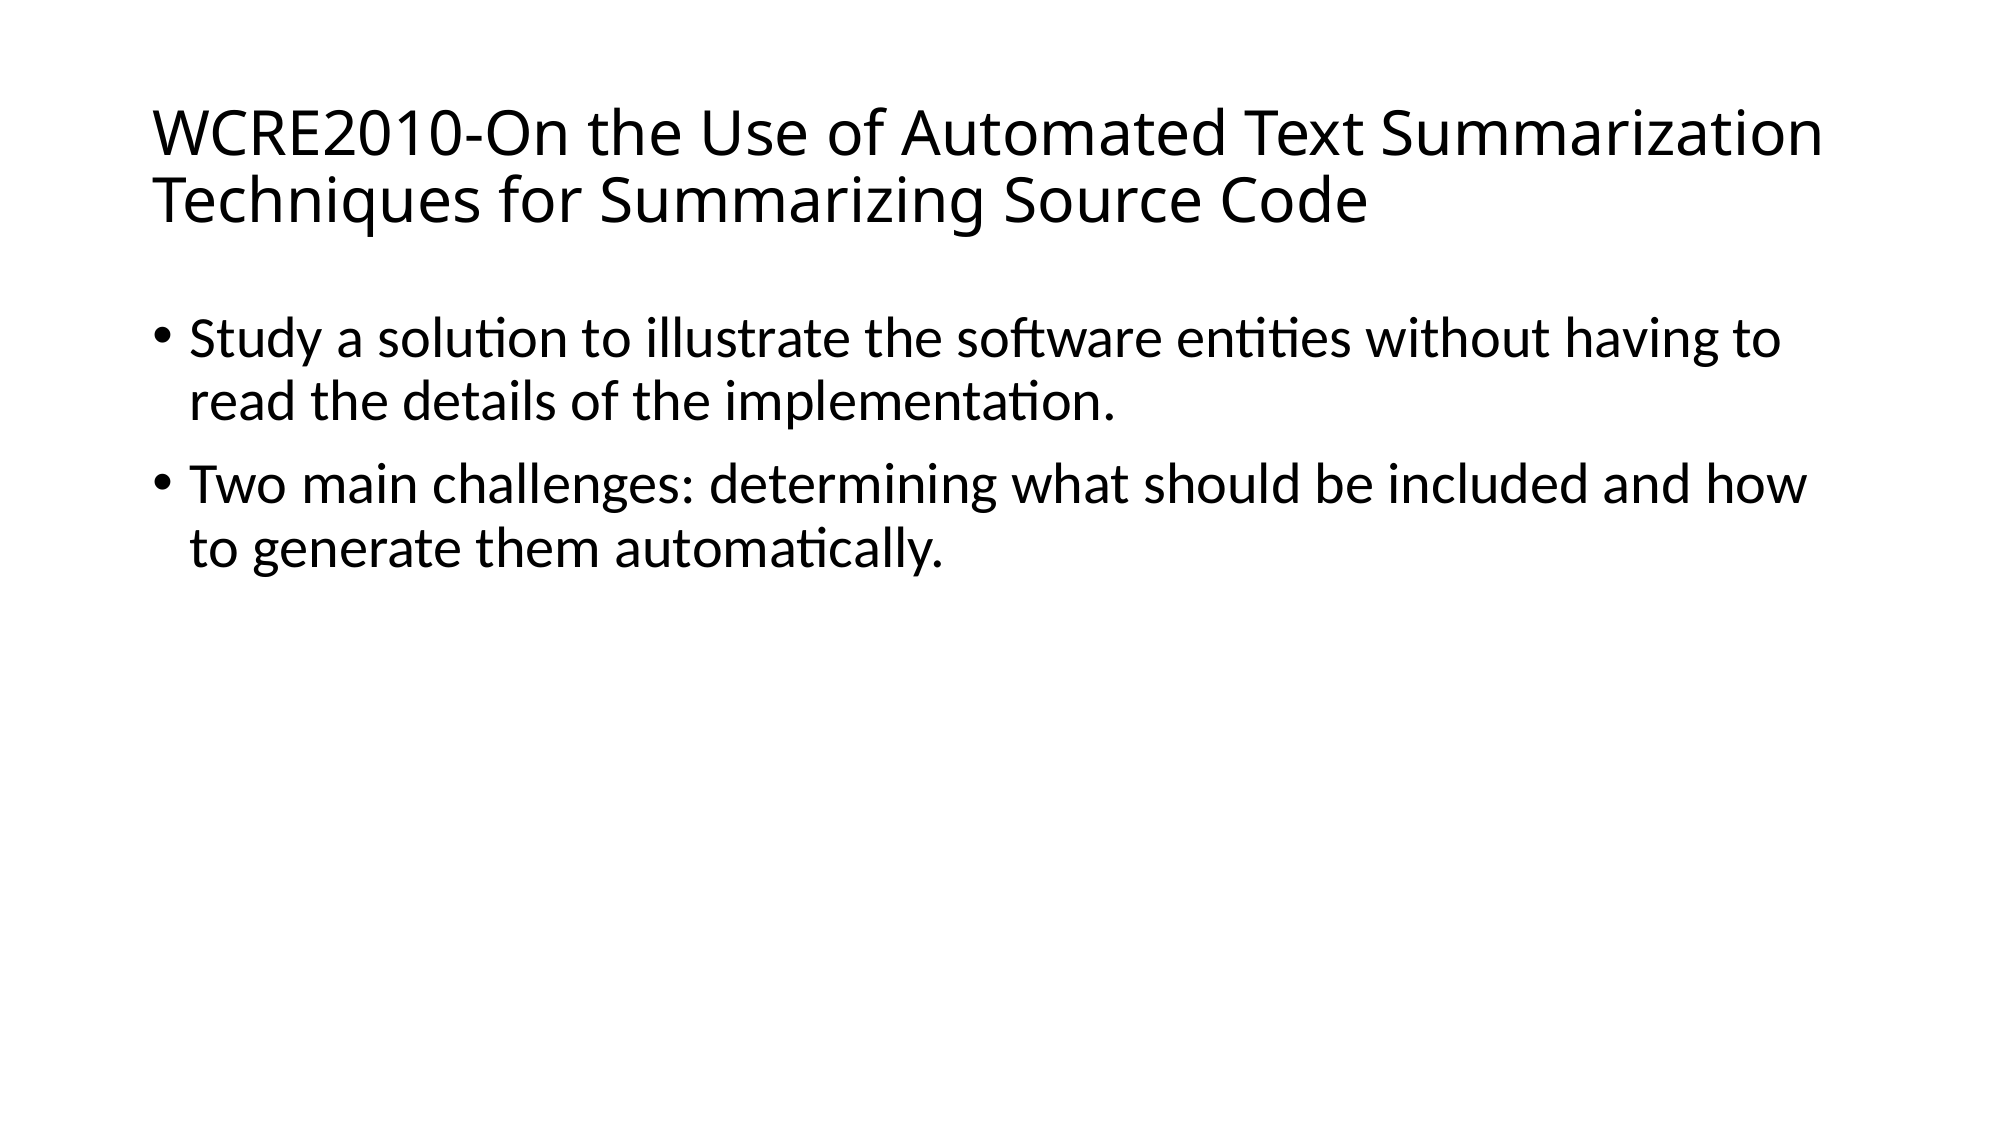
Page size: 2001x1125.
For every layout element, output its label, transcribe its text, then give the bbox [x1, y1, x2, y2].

title WCRE2010-On the Use of Automated Text Summarization Techniques for Summarizing Source Code [137, 59, 1863, 278]
list Study a solution to illustrate the software entities without having to read the details of the implementation. Two main challenges: determining what should be included and how to generate them automatically. [137, 299, 1863, 1014]
